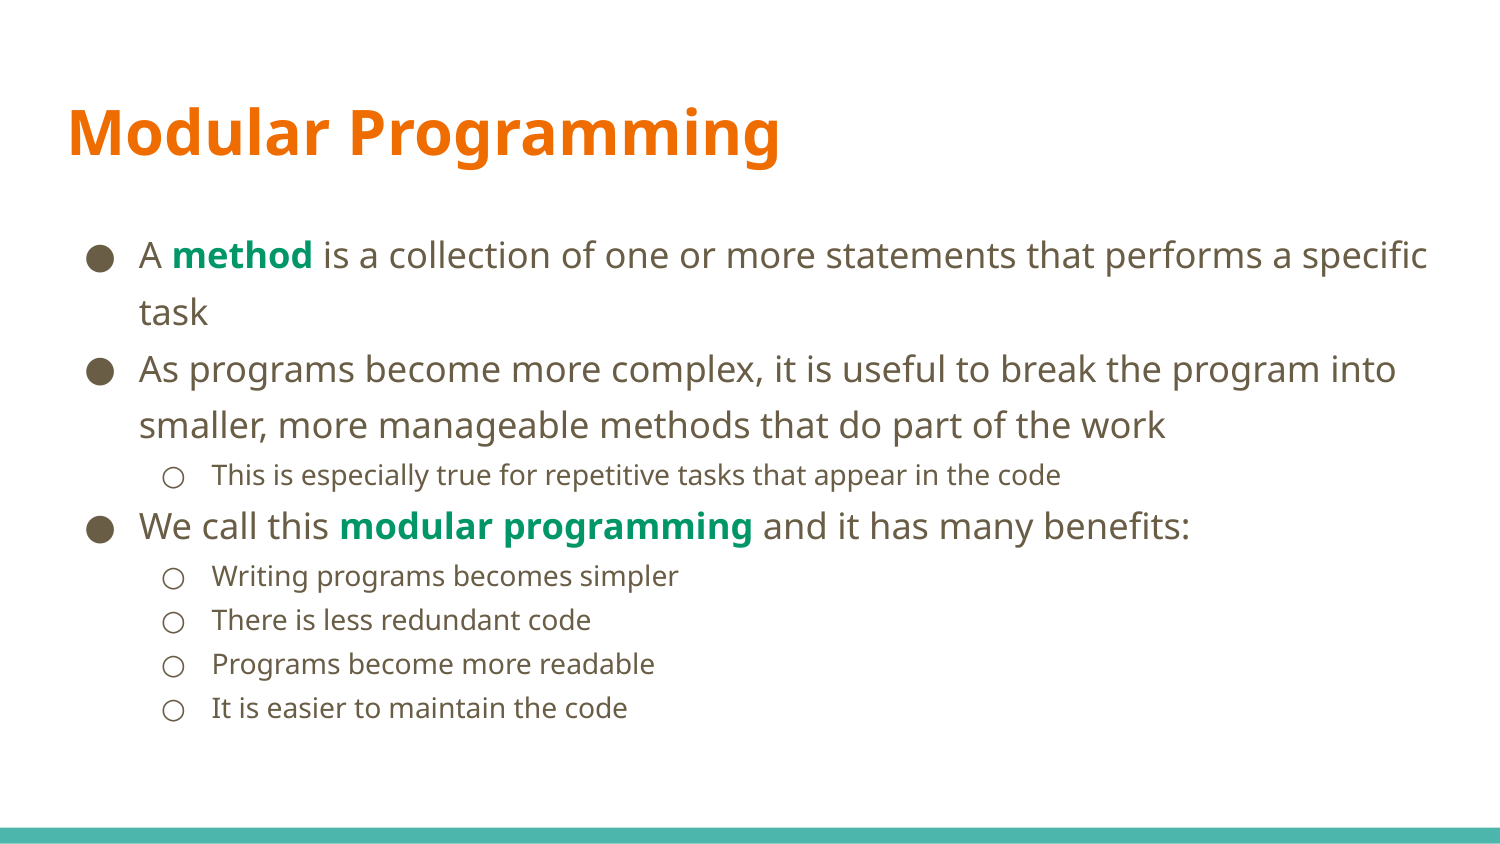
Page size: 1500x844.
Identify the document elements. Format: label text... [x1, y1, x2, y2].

title Modular Programming [51, 72, 1449, 189]
list A method is a collection of one or more statements that performs a specific task As programs become more complex, it is useful to break the program into smaller, more manageable methods that do part of the work This is especially true for repetitive tasks that appear in the code We call this modular programming and it has many benefits: Writing programs becomes simpler There is less redundant code Programs become more readable It is easier to maintain the code [51, 207, 1449, 750]
